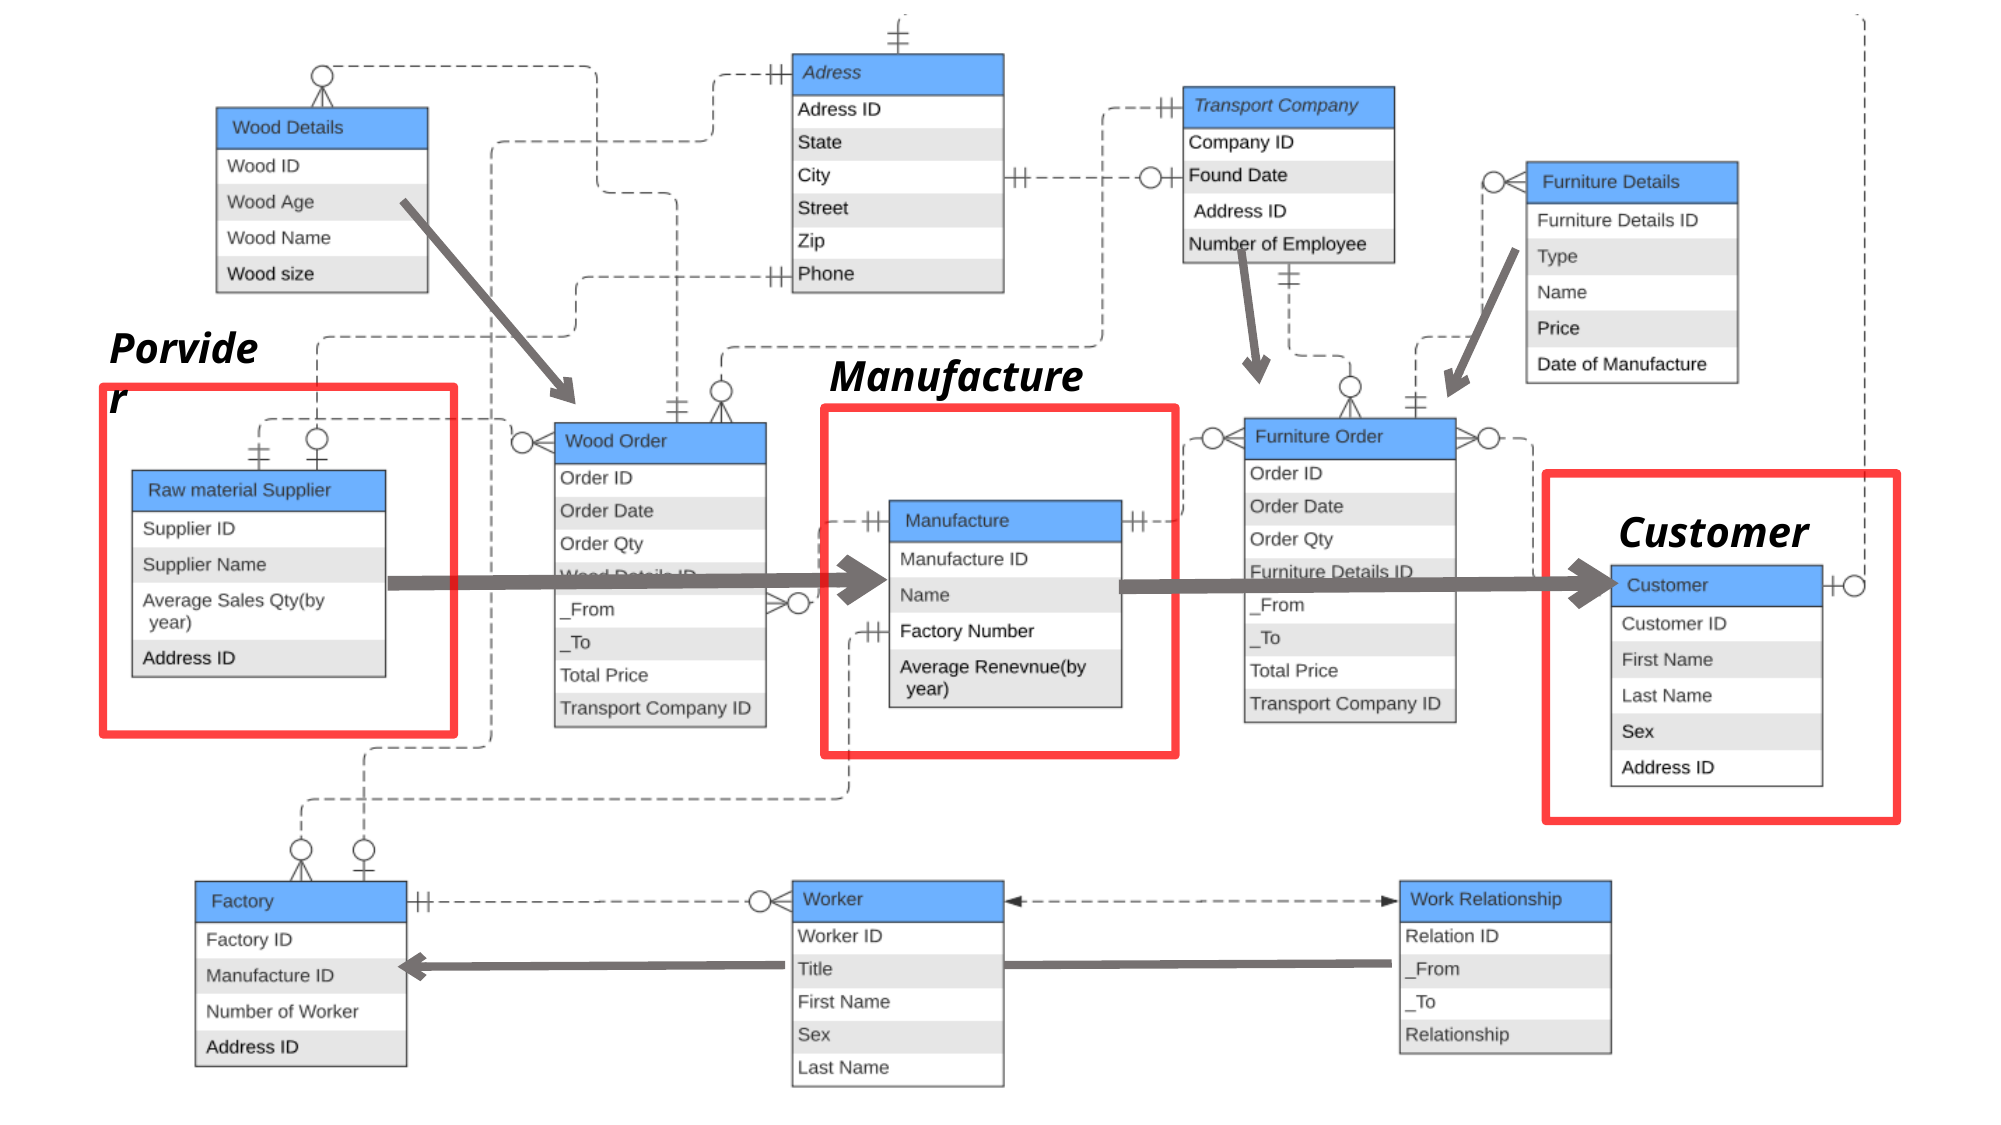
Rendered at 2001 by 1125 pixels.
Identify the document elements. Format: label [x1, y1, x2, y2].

text_box [1241, 248, 1260, 385]
text_box [1447, 248, 1516, 398]
text_box [1118, 583, 1619, 587]
picture [94, 14, 1888, 1096]
text_box [387, 579, 888, 584]
text_box [402, 200, 576, 405]
text_box [1888, 472, 1898, 822]
